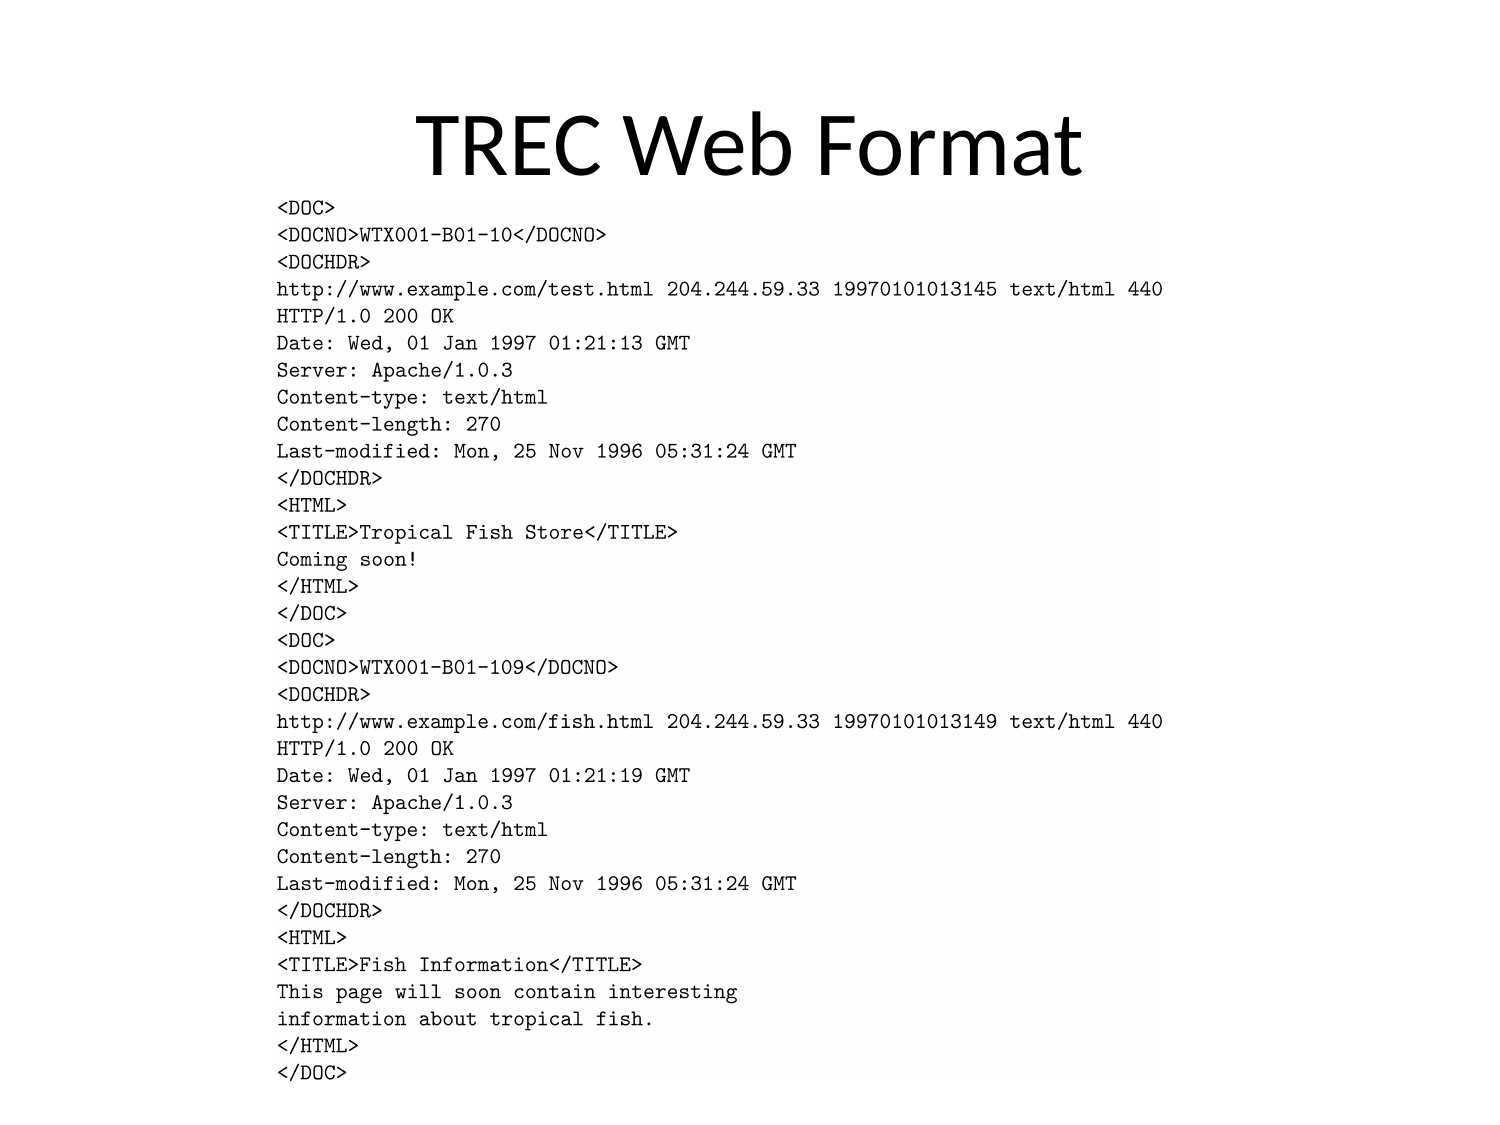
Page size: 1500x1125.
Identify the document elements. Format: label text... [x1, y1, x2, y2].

picture [274, 199, 1163, 1084]
title TREC Web Format [75, 45, 1425, 233]
